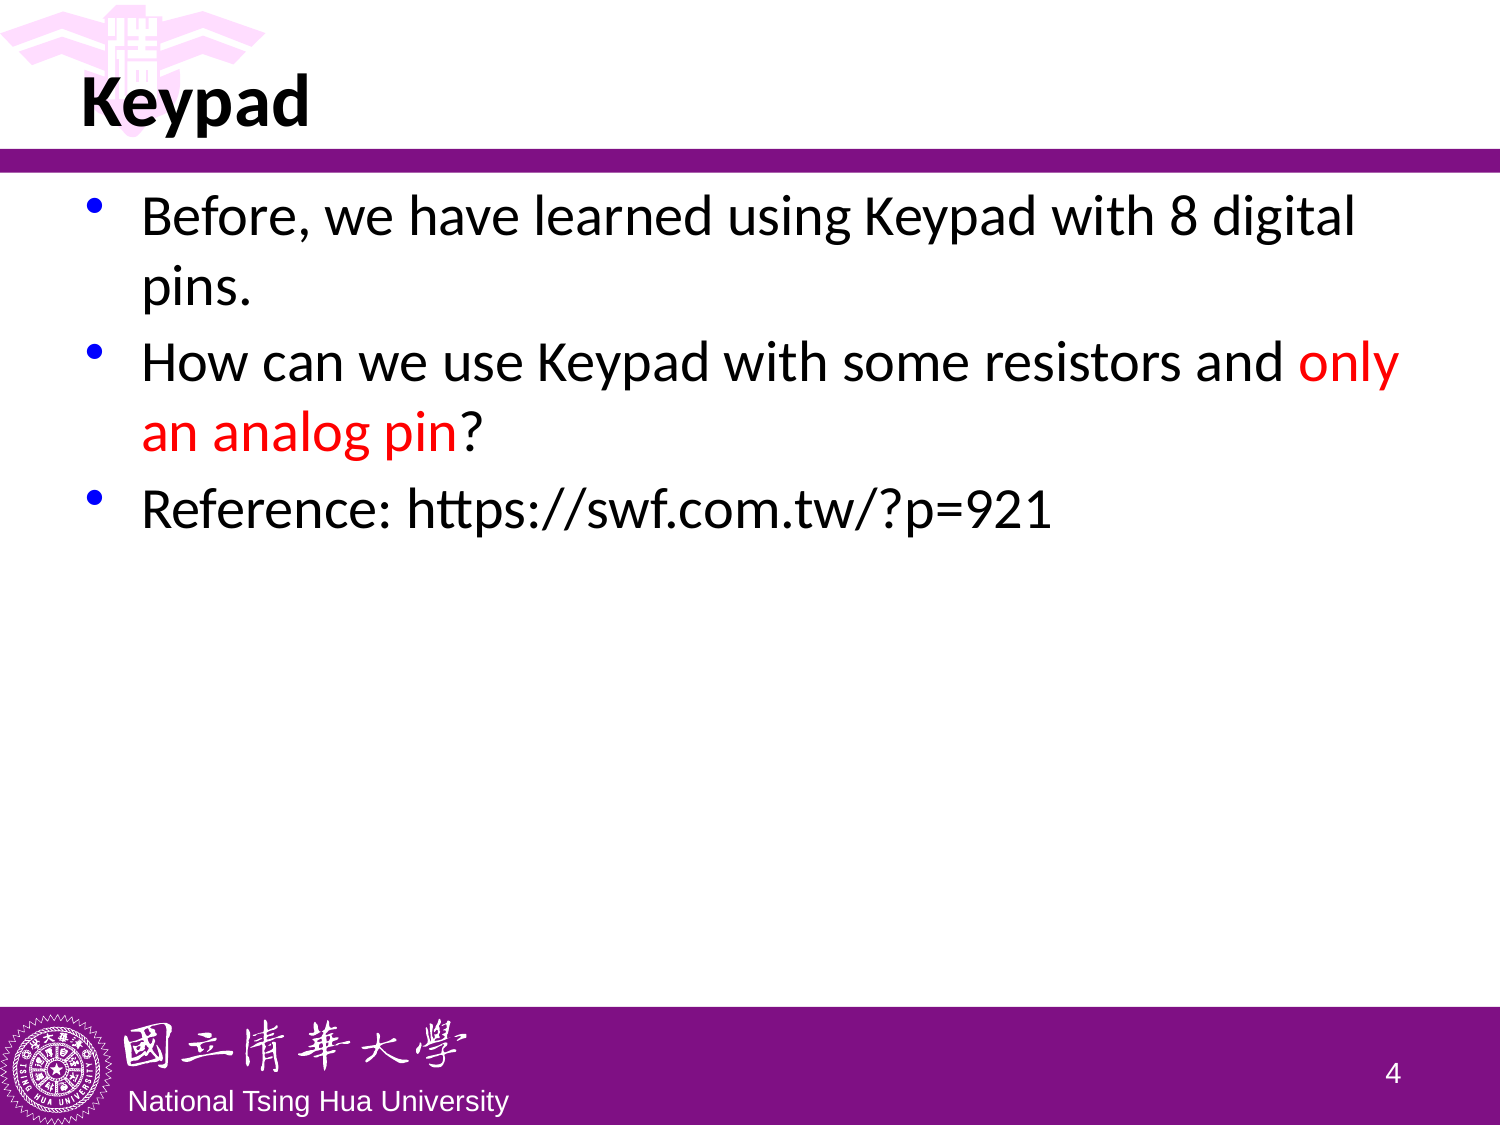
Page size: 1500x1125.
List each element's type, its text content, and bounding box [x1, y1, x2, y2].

slide_number 3 [1104, 1021, 1417, 1097]
title Keypad [66, 37, 1436, 149]
list Before, we have learned using Keypad with 8 digital pins. How can we use Keypad with some resistors and only an analog pin? Reference: https://swf.com.tw/?p=921 [69, 169, 1436, 1000]
